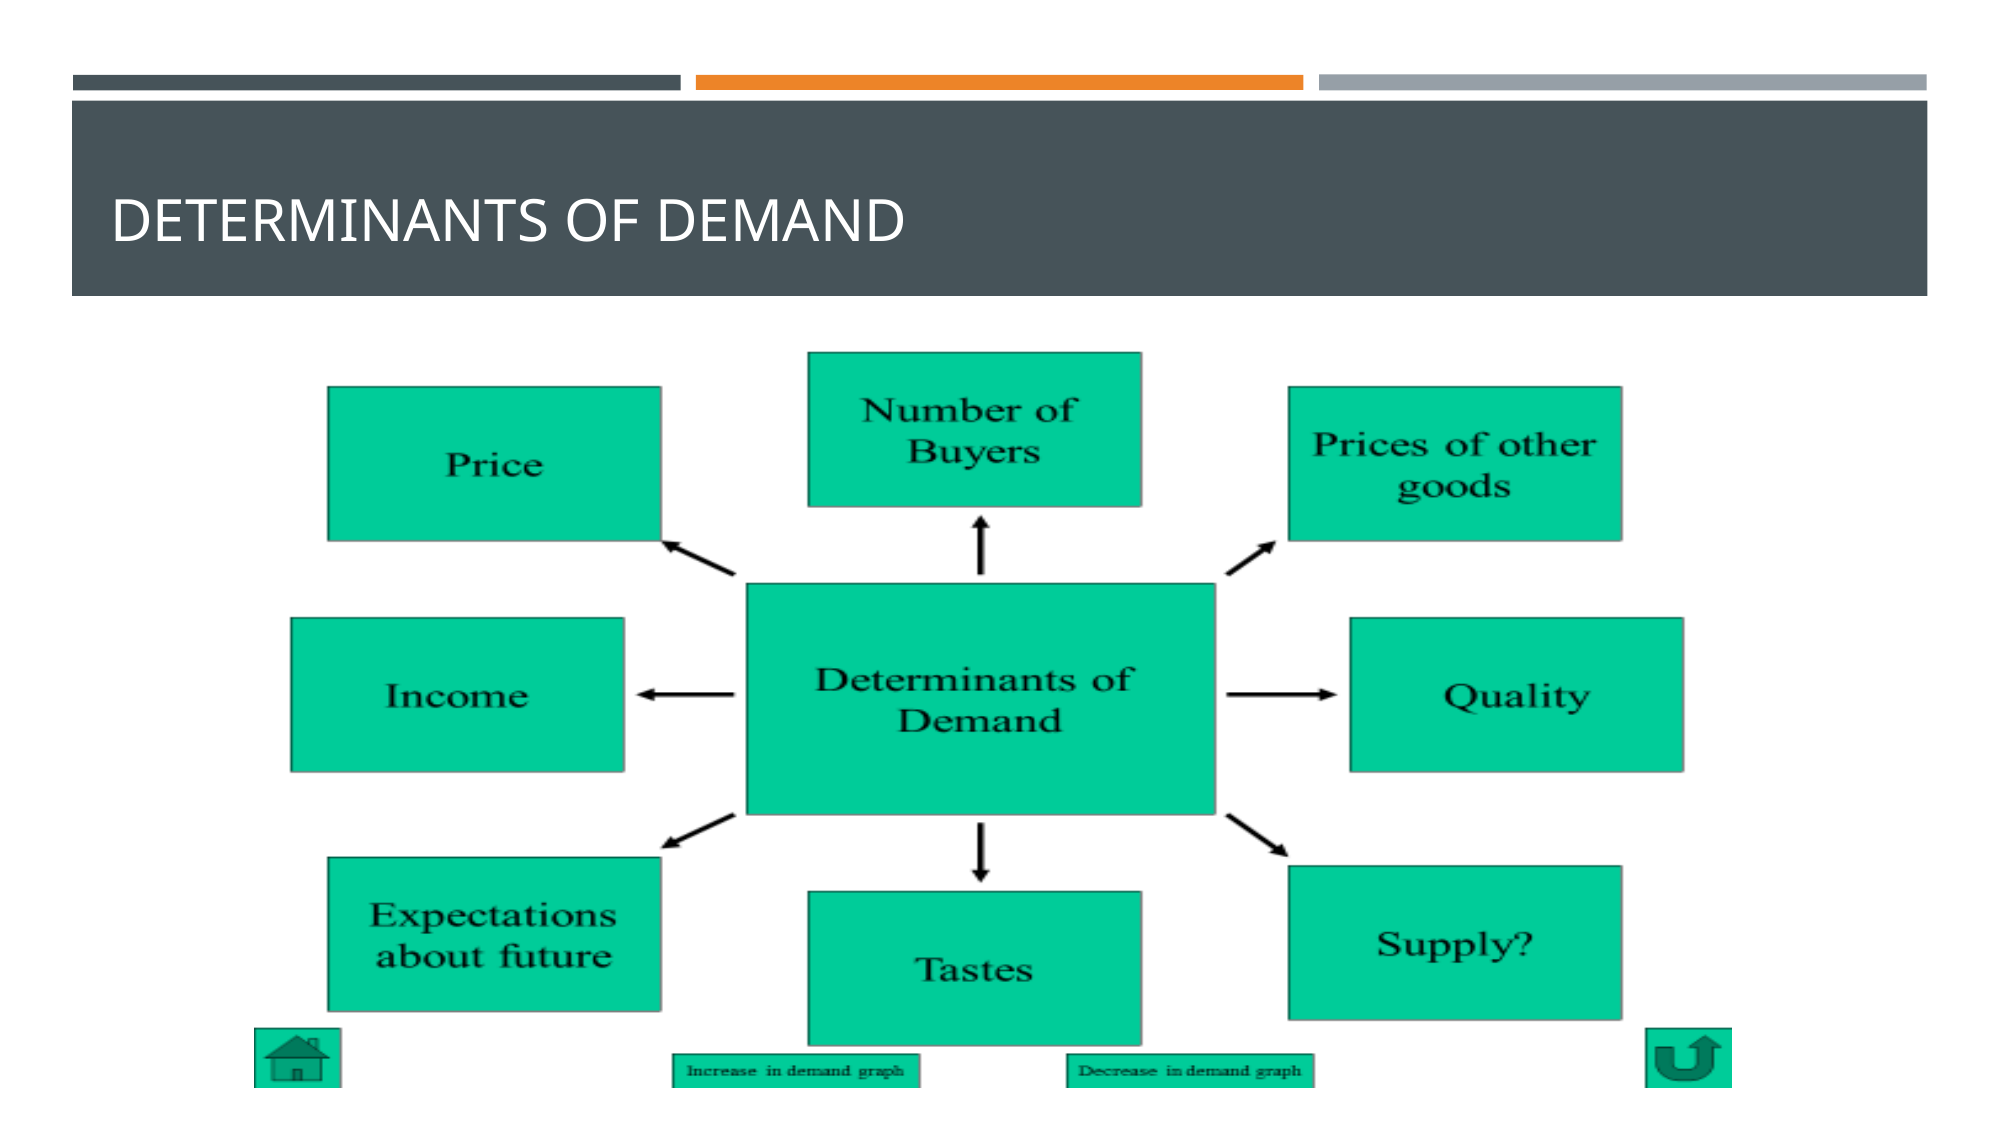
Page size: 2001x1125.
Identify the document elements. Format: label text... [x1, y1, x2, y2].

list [254, 318, 1732, 1088]
title DETERMINANTS OF DEMAND [95, 94, 1905, 262]
